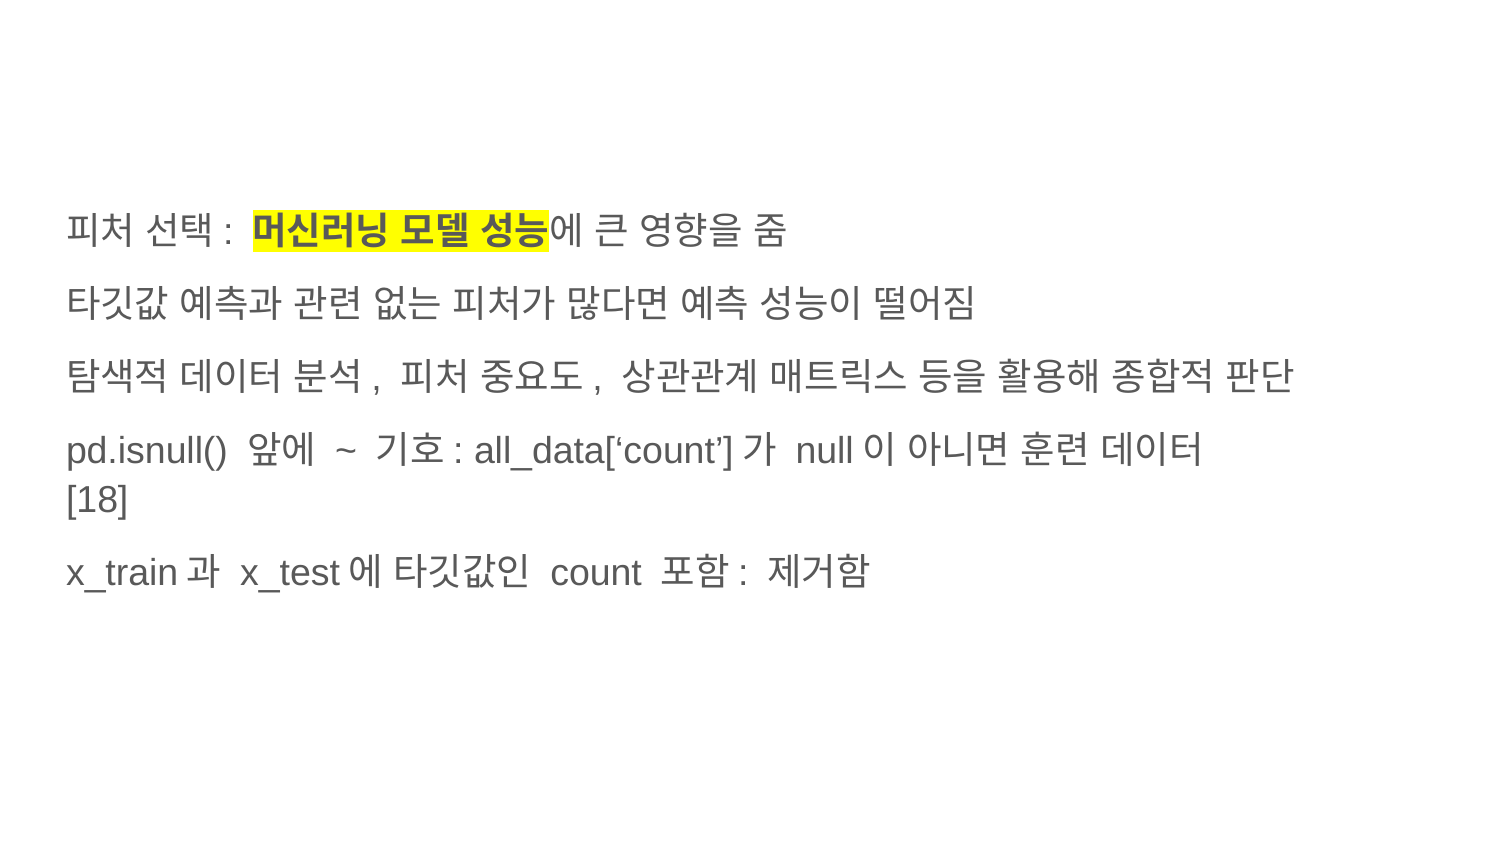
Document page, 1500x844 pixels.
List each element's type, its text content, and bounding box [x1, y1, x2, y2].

list 피처 선택: 머신러닝 모델 성능에 큰 영향을 줌 타깃값 예측과 관련 없는 피처가 많다면 예측 성능이 떨어짐 탐색적 데이터 분석, 피처 중요도, 상관관계 매트릭스 등을 활용해 종합적 판단 pd.isnull() 앞에 ~ 기호: all_data[‘count’]가 null이 아니면 훈련 데이터 [18] x_train과 x_test에 타깃값인 count 포함: 제거함 [51, 189, 1449, 750]
